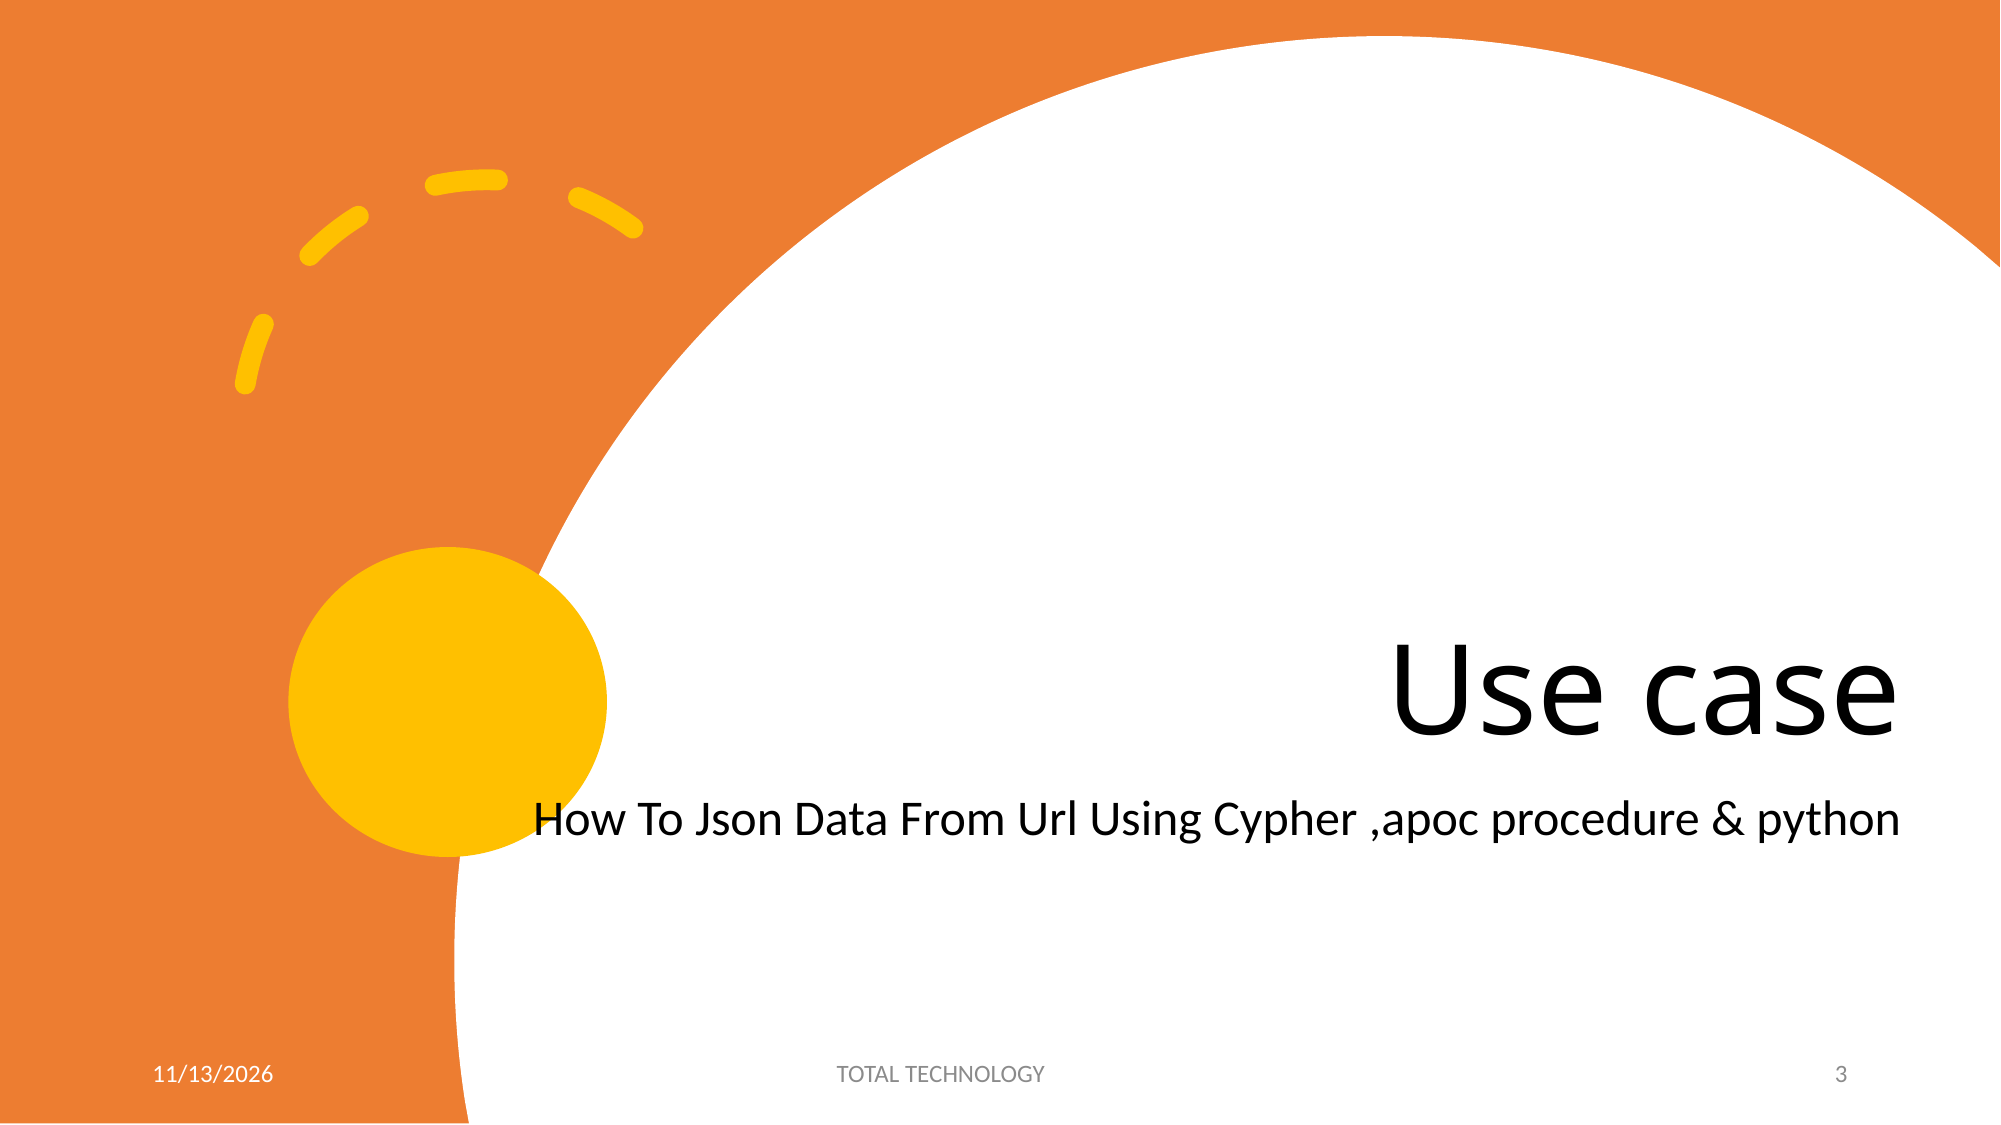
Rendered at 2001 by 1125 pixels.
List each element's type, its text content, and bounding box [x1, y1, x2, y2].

text_box [453, 35, 2000, 1125]
footer TOTAL TECHNOLOGY [549, 1042, 1338, 1103]
text_box [0, 0, 2000, 1124]
text_box [244, 179, 653, 425]
slide_number 3 [1412, 1042, 1863, 1103]
list How To Json Data From Url Using Cypher ,apoc procedure & python [503, 784, 1917, 1003]
text_box [287, 545, 609, 859]
title Use case [662, 318, 1917, 770]
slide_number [137, 1042, 455, 1103]
